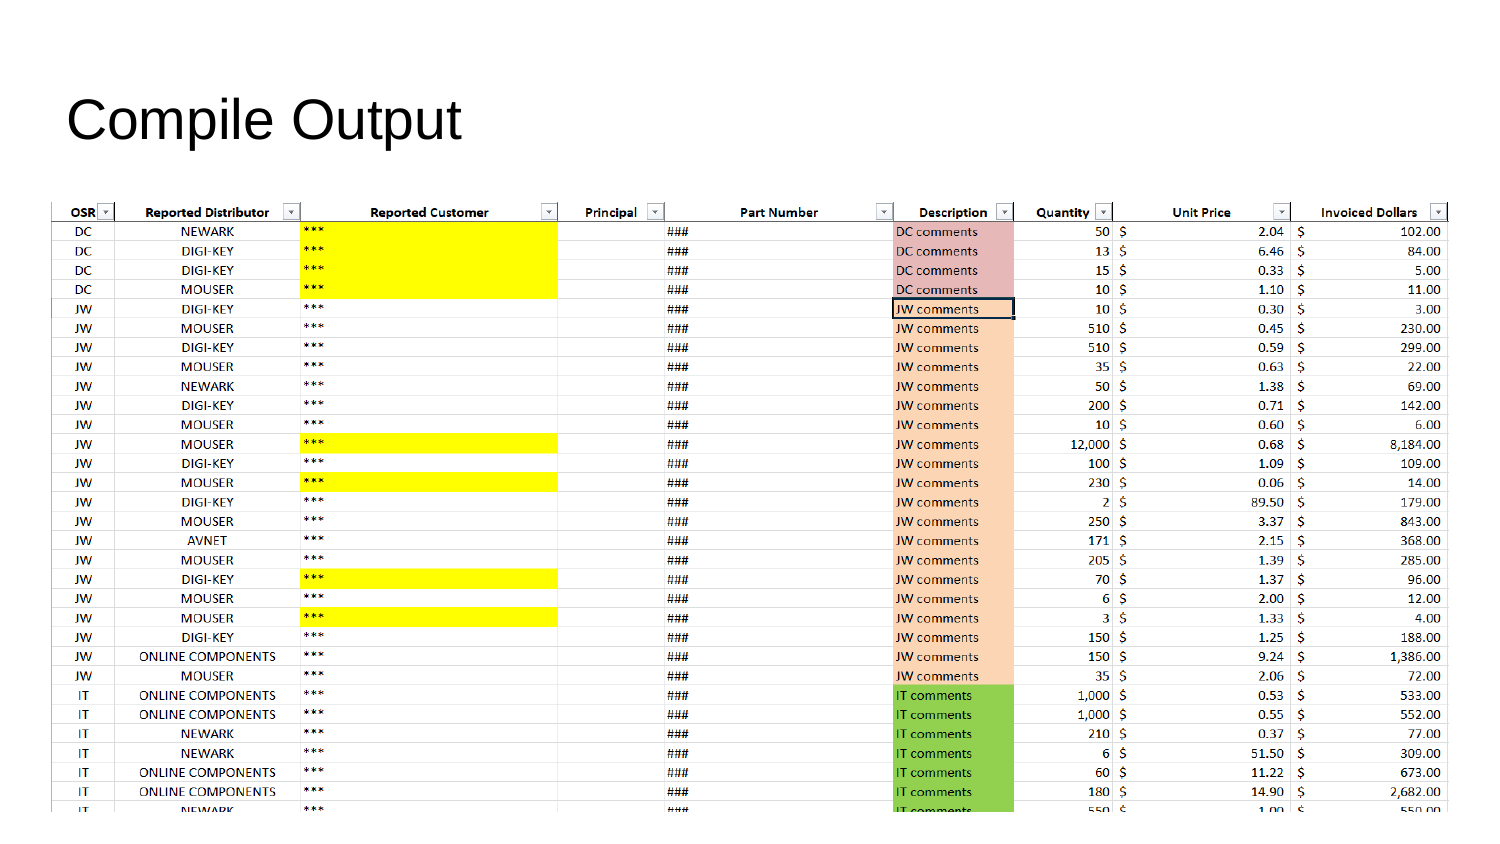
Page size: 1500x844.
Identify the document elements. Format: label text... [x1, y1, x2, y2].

title Compile Output [51, 72, 1449, 167]
picture [50, 202, 1450, 813]
